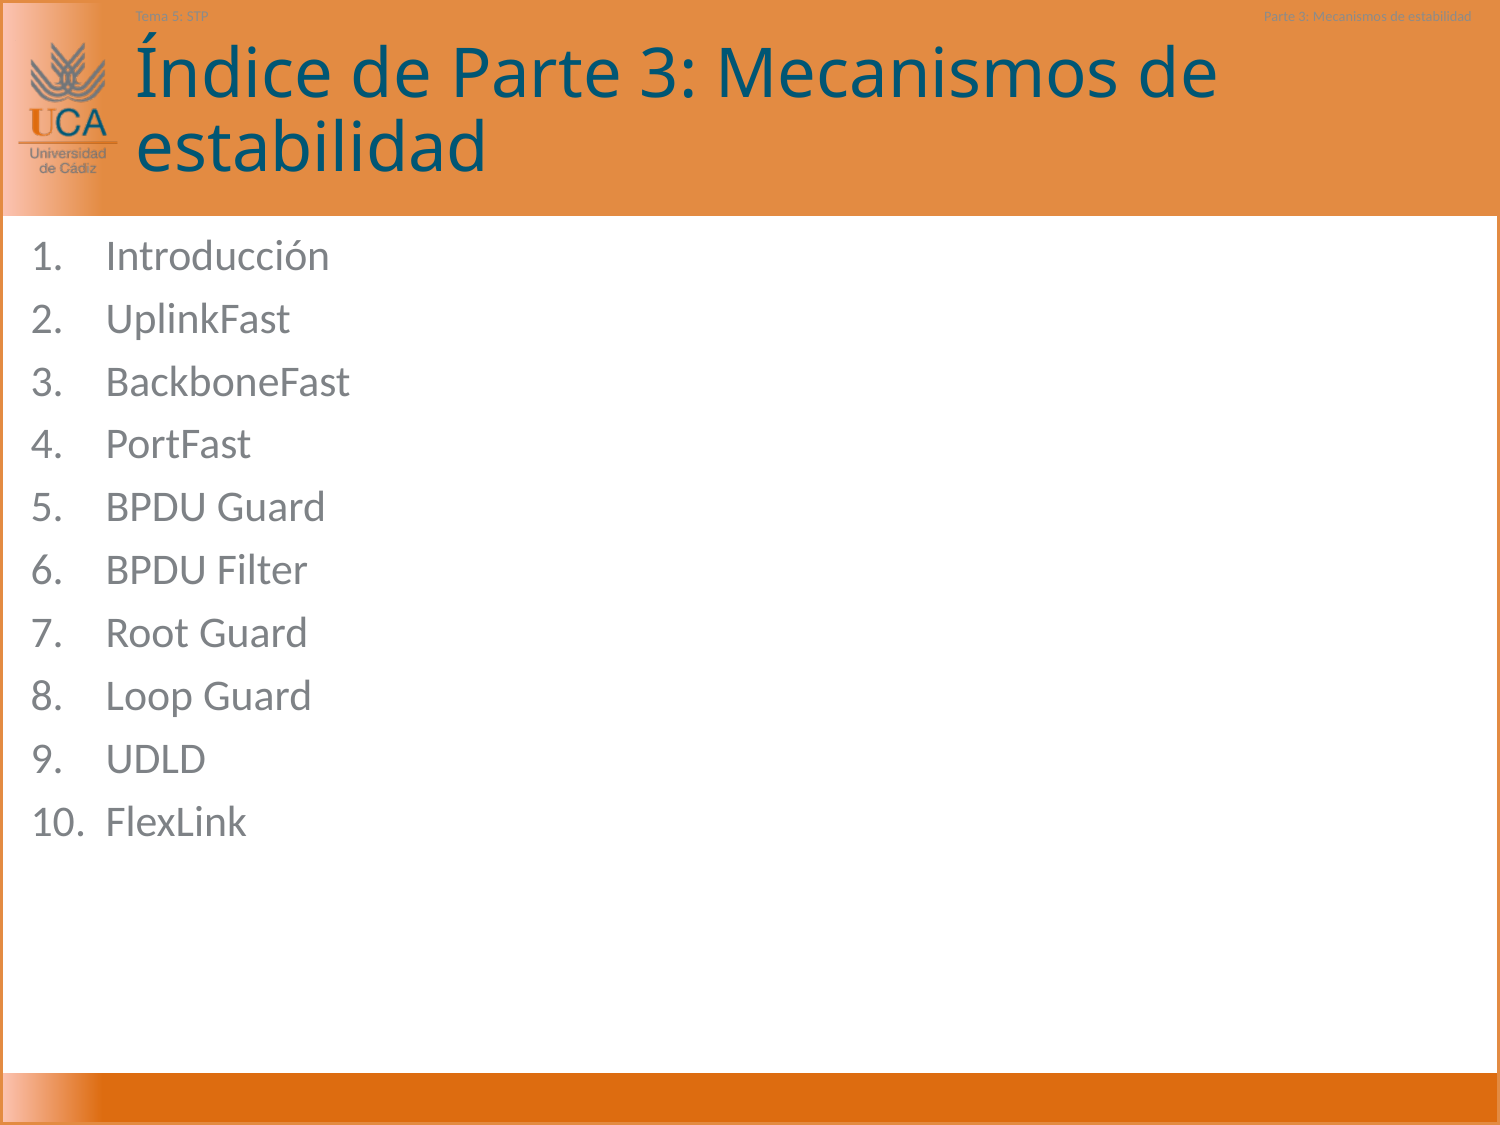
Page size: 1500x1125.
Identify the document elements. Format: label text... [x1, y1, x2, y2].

title Índice de Parte 3: Mecanismos de estabilidad [120, 48, 1488, 176]
list Introducción UplinkFast BackboneFast PortFast BPDU Guard BPDU Filter Root Guard Loop Guard UDLD FlexLink [15, 225, 1488, 1074]
list Parte 3: Mecanismos de estabilidad [841, 1, 1488, 33]
picture [15, 40, 121, 176]
list Tema 5: STP [120, 1, 831, 33]
